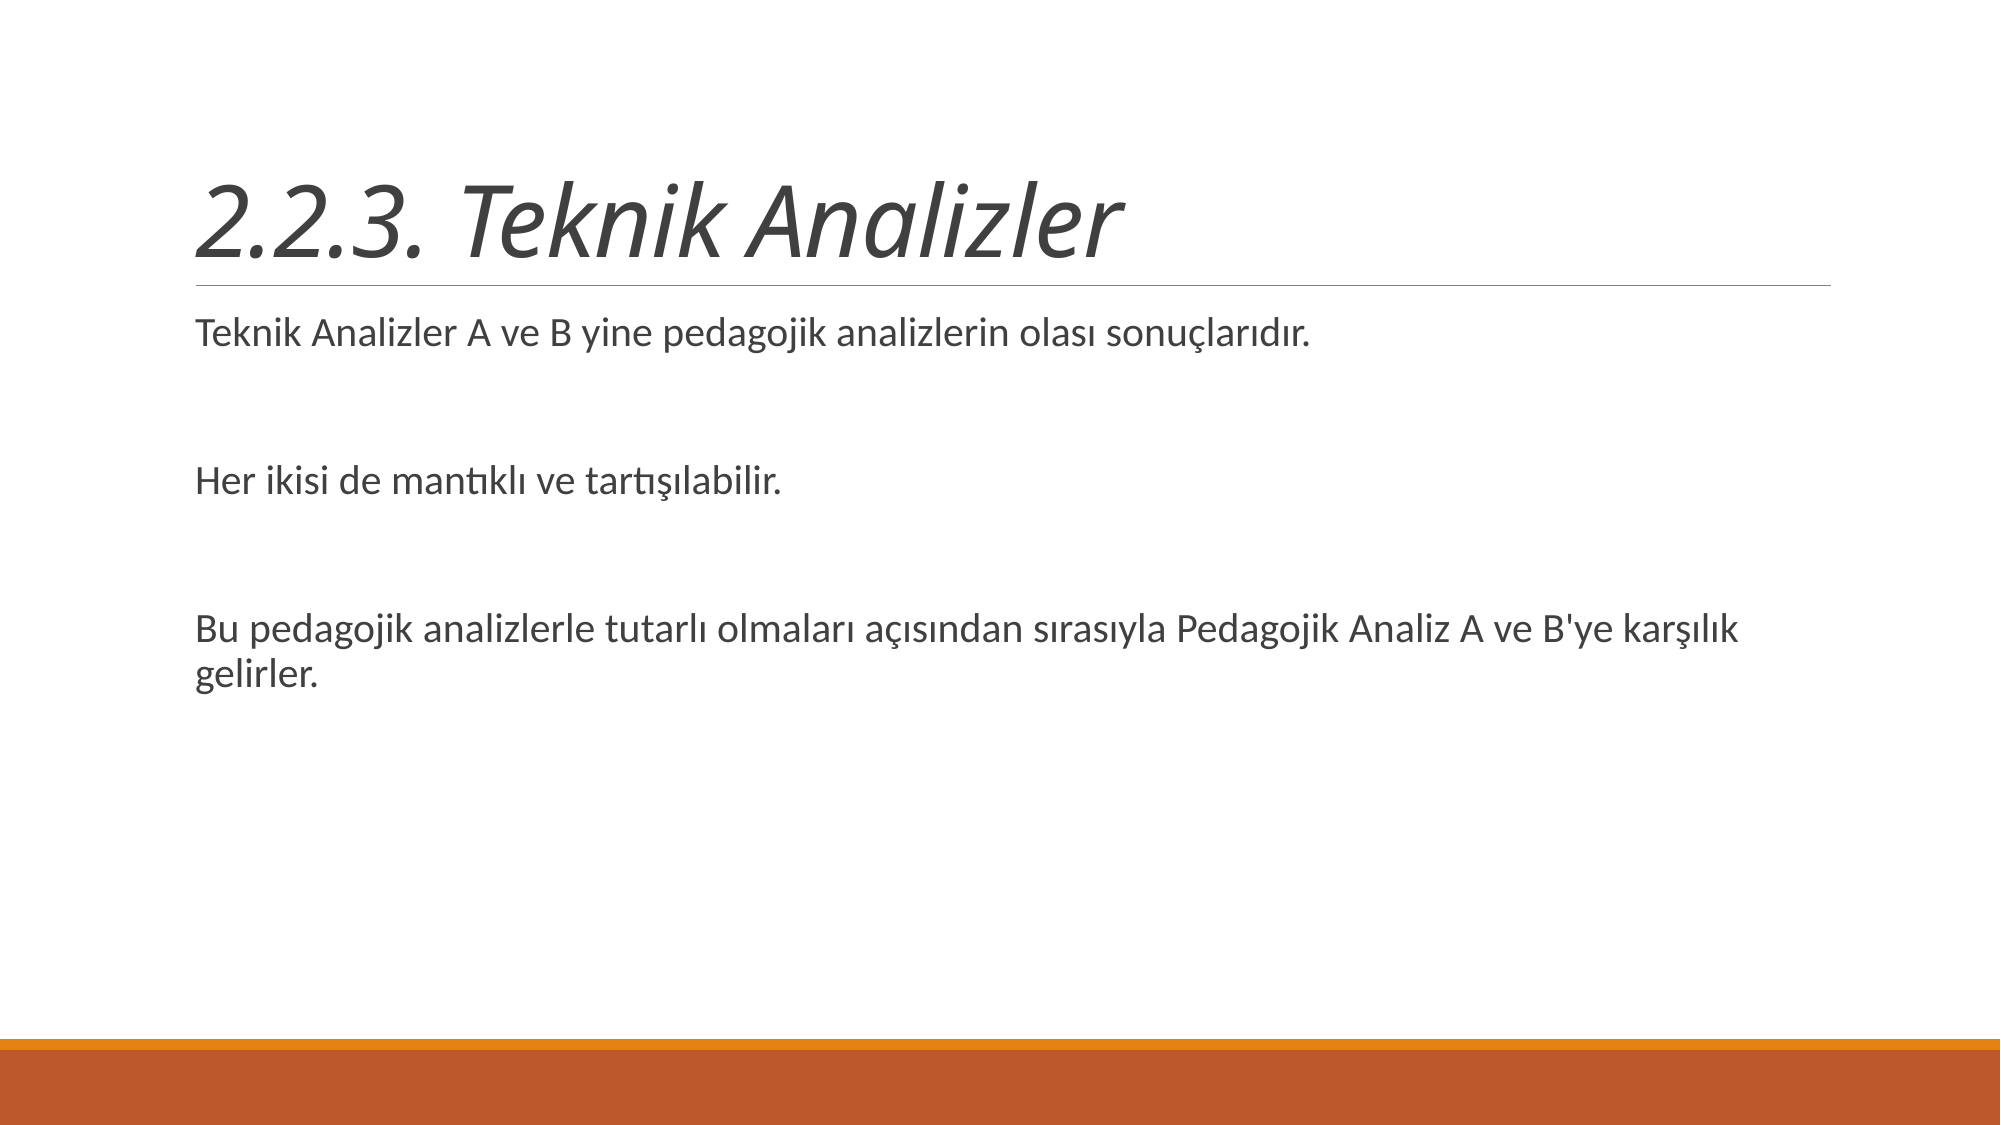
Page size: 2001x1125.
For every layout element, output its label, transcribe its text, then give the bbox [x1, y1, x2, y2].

title 2.2.3. Teknik Analizler [180, 47, 1830, 285]
list Teknik Analizler A ve B yine pedagojik analizlerin olası sonuçlarıdır. Her ikisi de mantıklı ve tartışılabilir. Bu pedagojik analizlerle tutarlı olmaları açısından sırasıyla Pedagojik Analiz A ve B'ye karşılık gelirler. [180, 302, 1830, 963]
